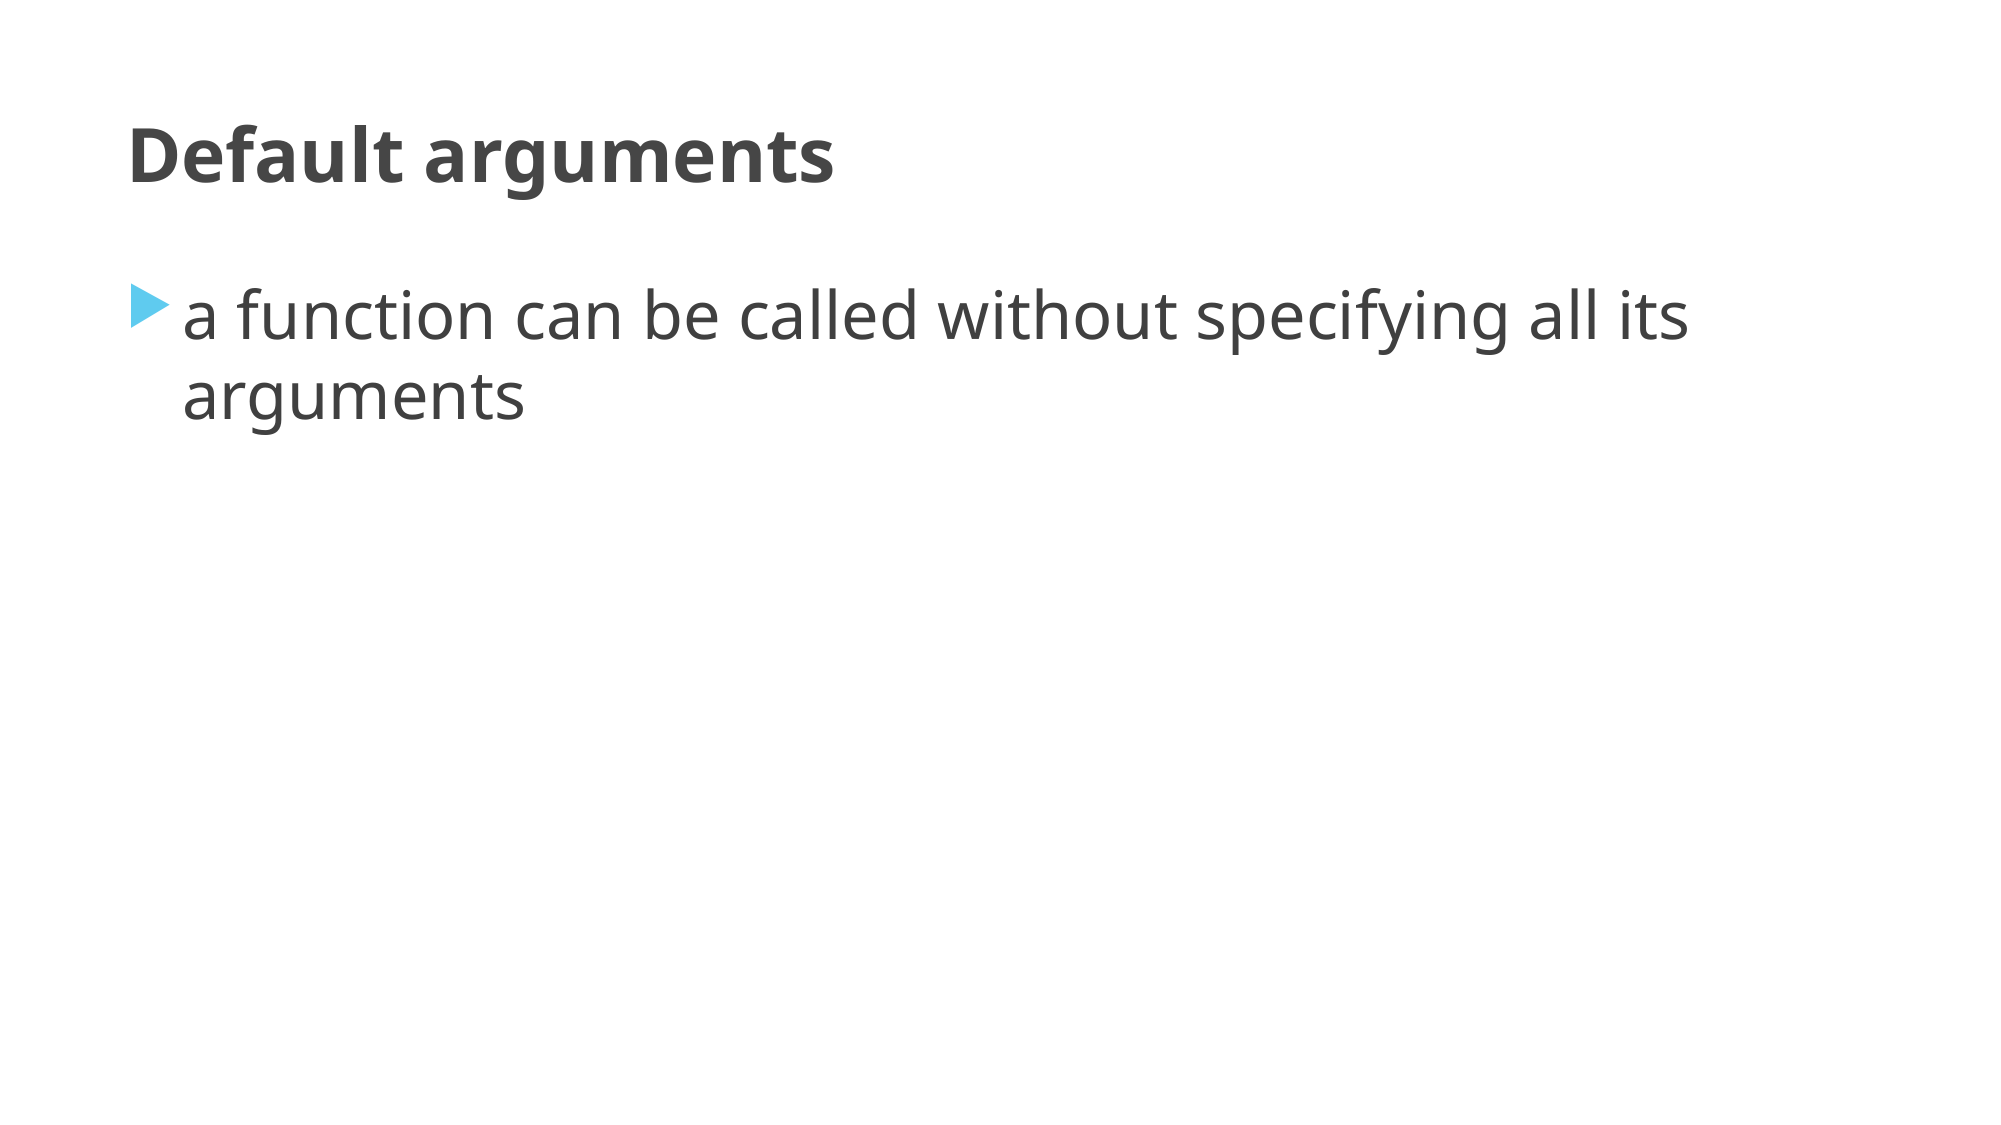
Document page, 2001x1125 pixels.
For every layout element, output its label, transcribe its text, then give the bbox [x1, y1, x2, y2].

title Default arguments [111, 99, 1935, 317]
list a function can be called without specifying all its arguments [111, 265, 1791, 1030]
